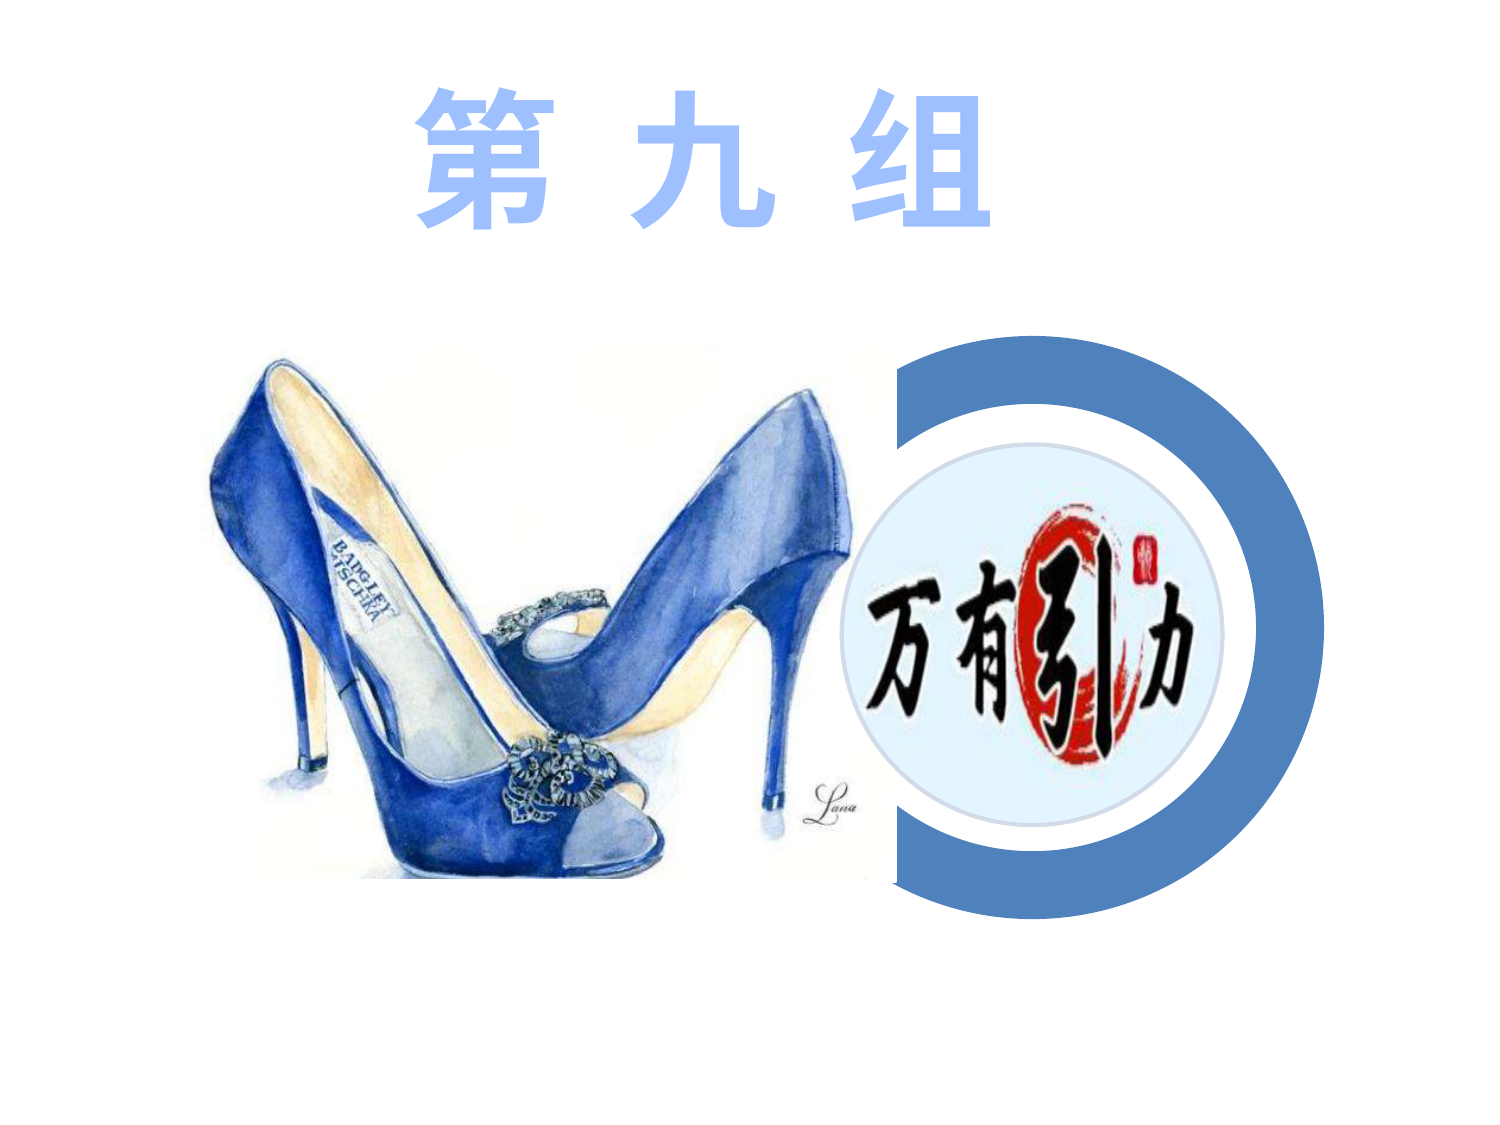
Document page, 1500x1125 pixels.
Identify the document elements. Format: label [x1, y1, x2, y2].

text_box [177, 0, 1323, 1125]
